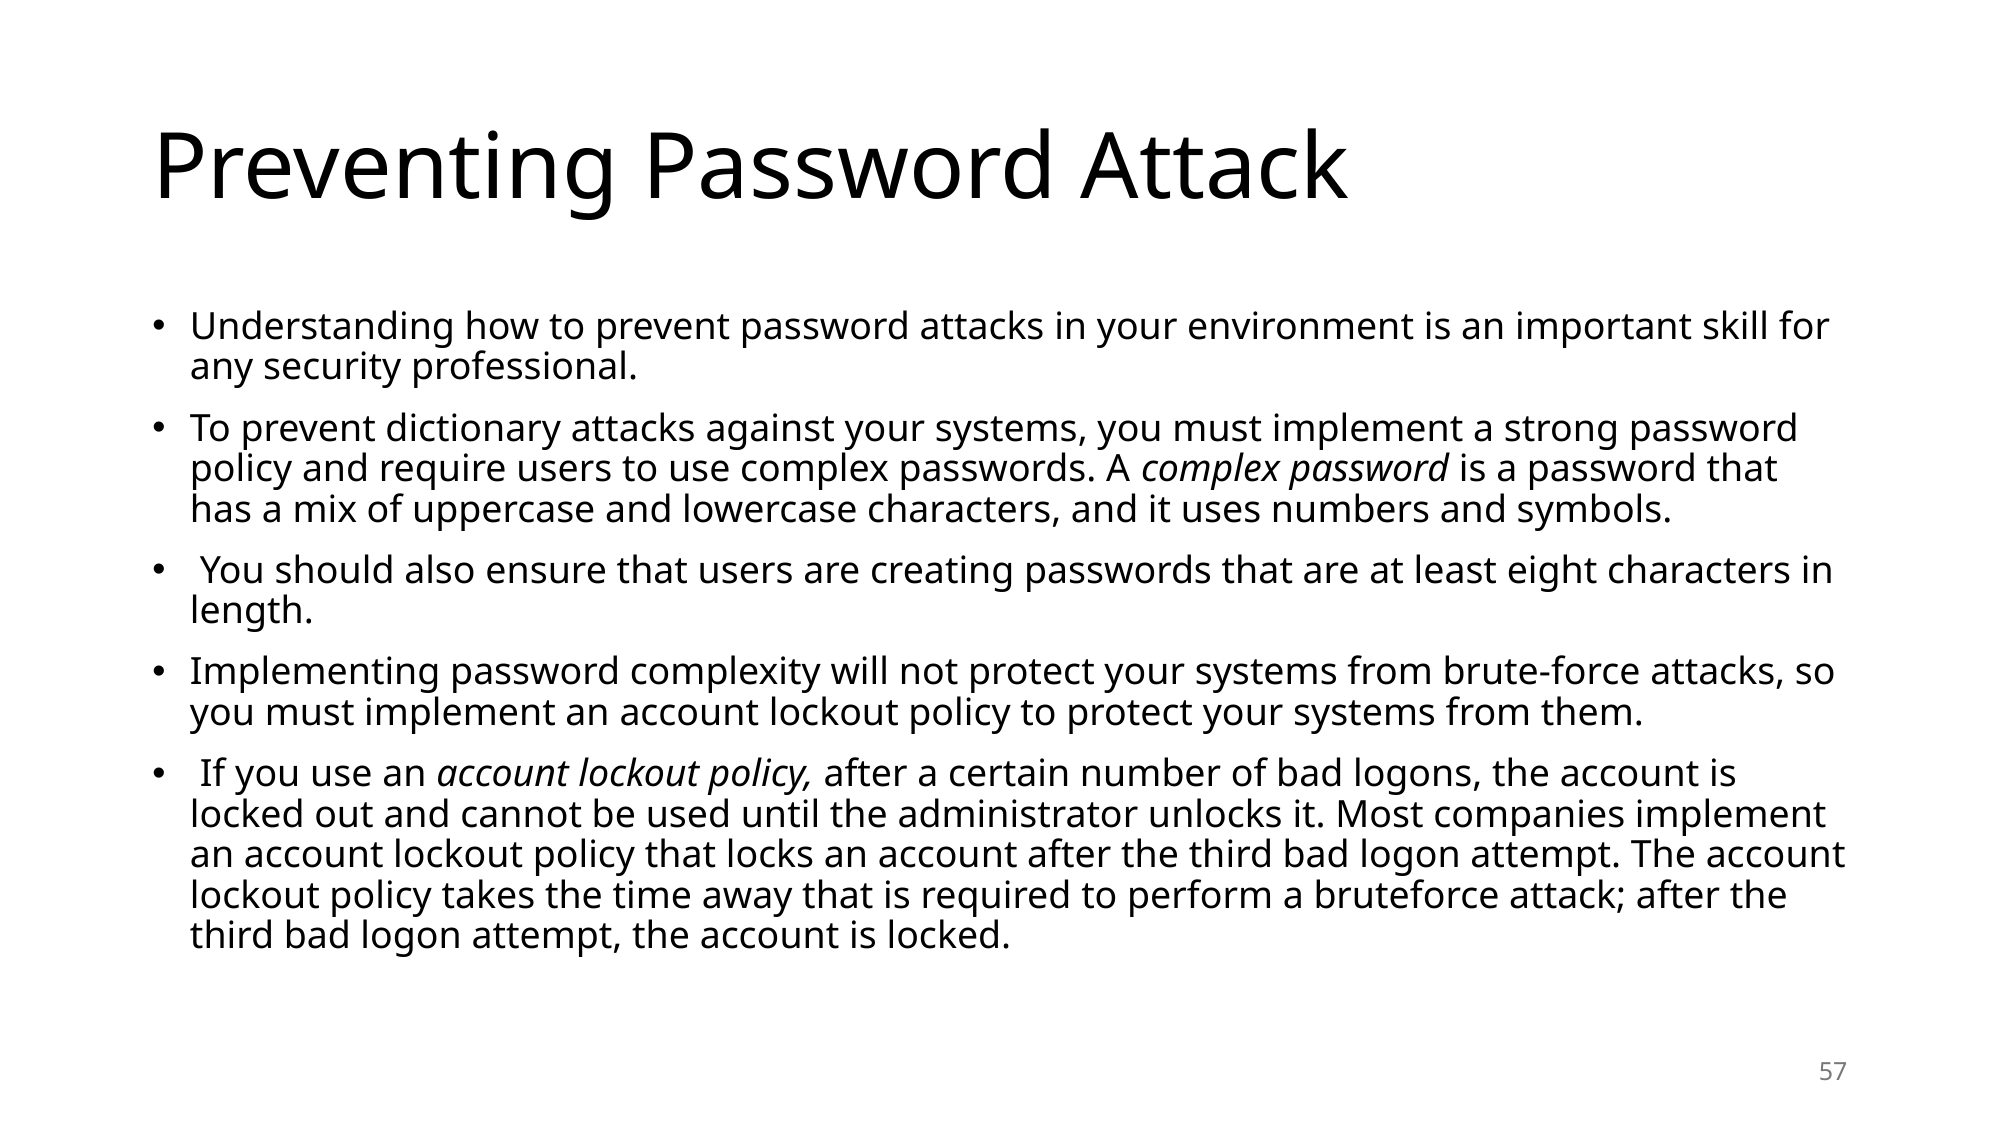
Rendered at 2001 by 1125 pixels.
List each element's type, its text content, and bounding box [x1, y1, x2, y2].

title Preventing Password Attack [137, 59, 1863, 278]
list Understanding how to prevent password attacks in your environment is an important skill for any security professional. To prevent dictionary attacks against your systems, you must implement a strong password policy and require users to use complex passwords. A complex password is a password that has a mix of uppercase and lowercase characters, and it uses numbers and symbols. You should also ensure that users are creating passwords that are at least eight characters in length. Implementing password complexity will not protect your systems from brute-force attacks, so you must implement an account lockout policy to protect your systems from them. If you use an account lockout policy, after a certain number of bad logons, the account is locked out and cannot be used until the administrator unlocks it. Most companies implement an account lockout policy that locks an account after the third bad logon attempt. The account lockout policy takes the time away that is required to perform a bruteforce attack; after the third bad logon attempt, the account is locked. [137, 299, 1863, 1014]
slide_number 57 [1412, 1042, 1863, 1103]
